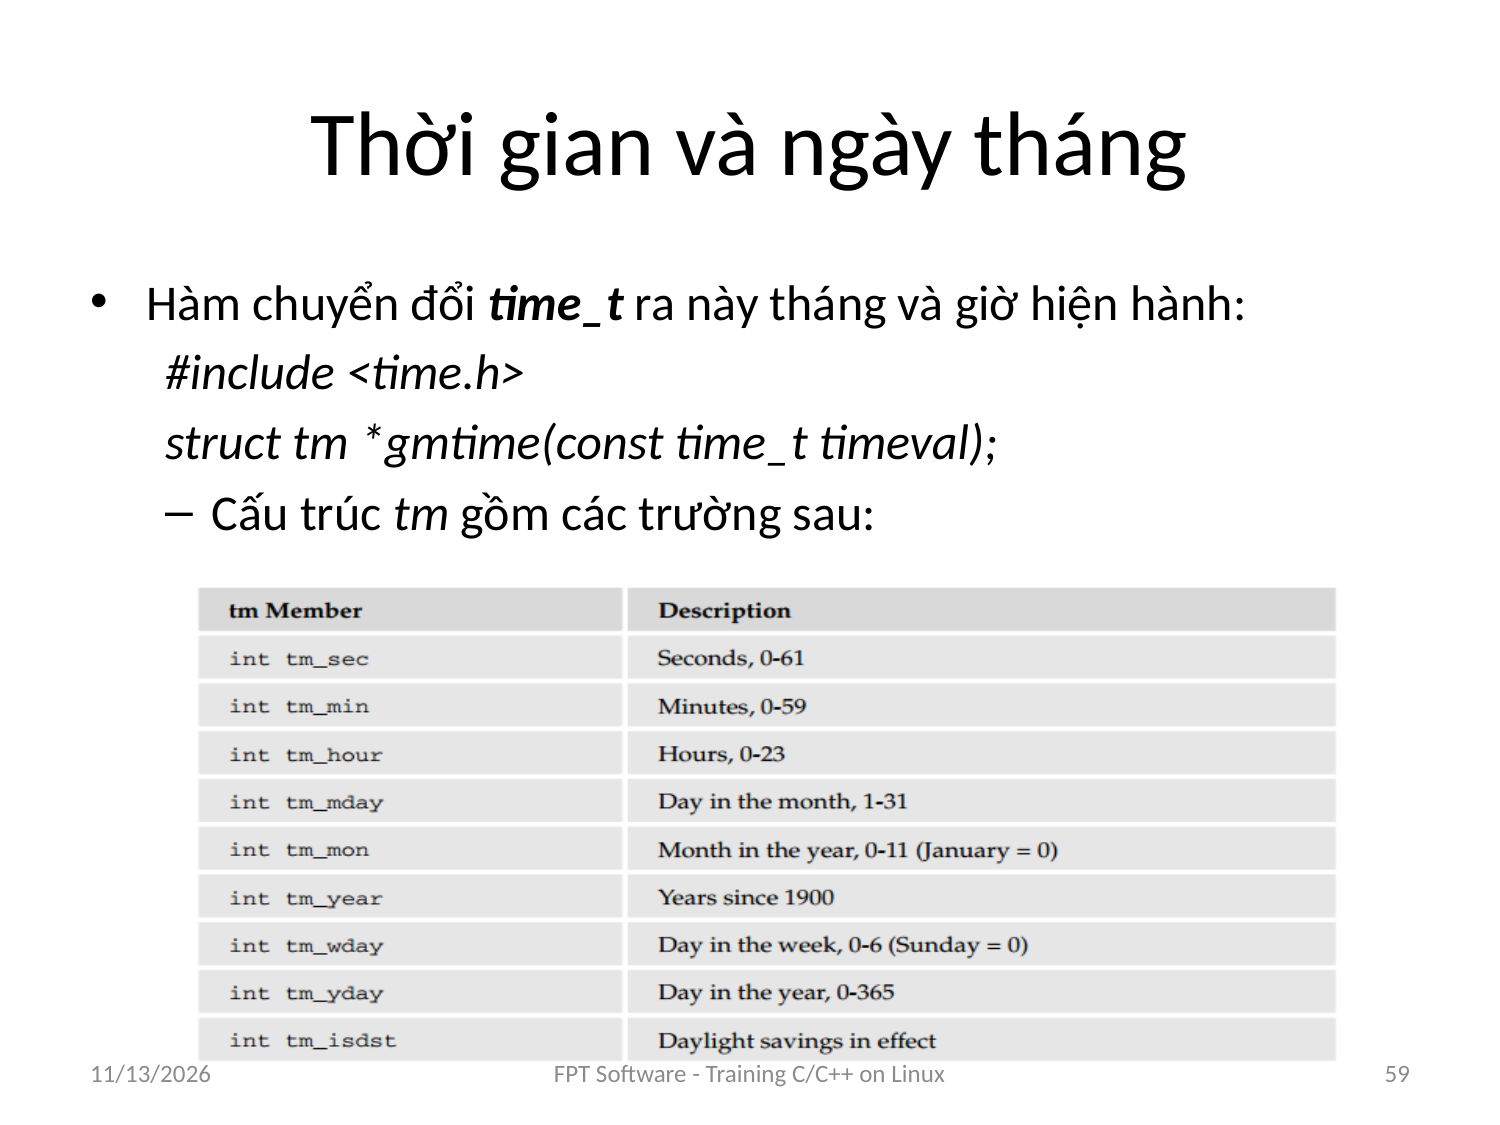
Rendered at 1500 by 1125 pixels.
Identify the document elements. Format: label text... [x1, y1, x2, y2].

picture [195, 584, 1338, 1063]
slide_number 59 [1074, 1042, 1425, 1103]
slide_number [75, 1042, 425, 1103]
list Hàm chuyển đổi time_t ra này tháng và giờ hiện hành: #include <time.h> struct tm *gmtime(const time_t timeval); Cấu trúc tm gồm các trường sau: [75, 262, 1425, 1005]
footer FPT Software - Training C/C++ on Linux [512, 1071, 988, 1103]
title Thời gian và ngày tháng [75, 45, 1425, 233]
